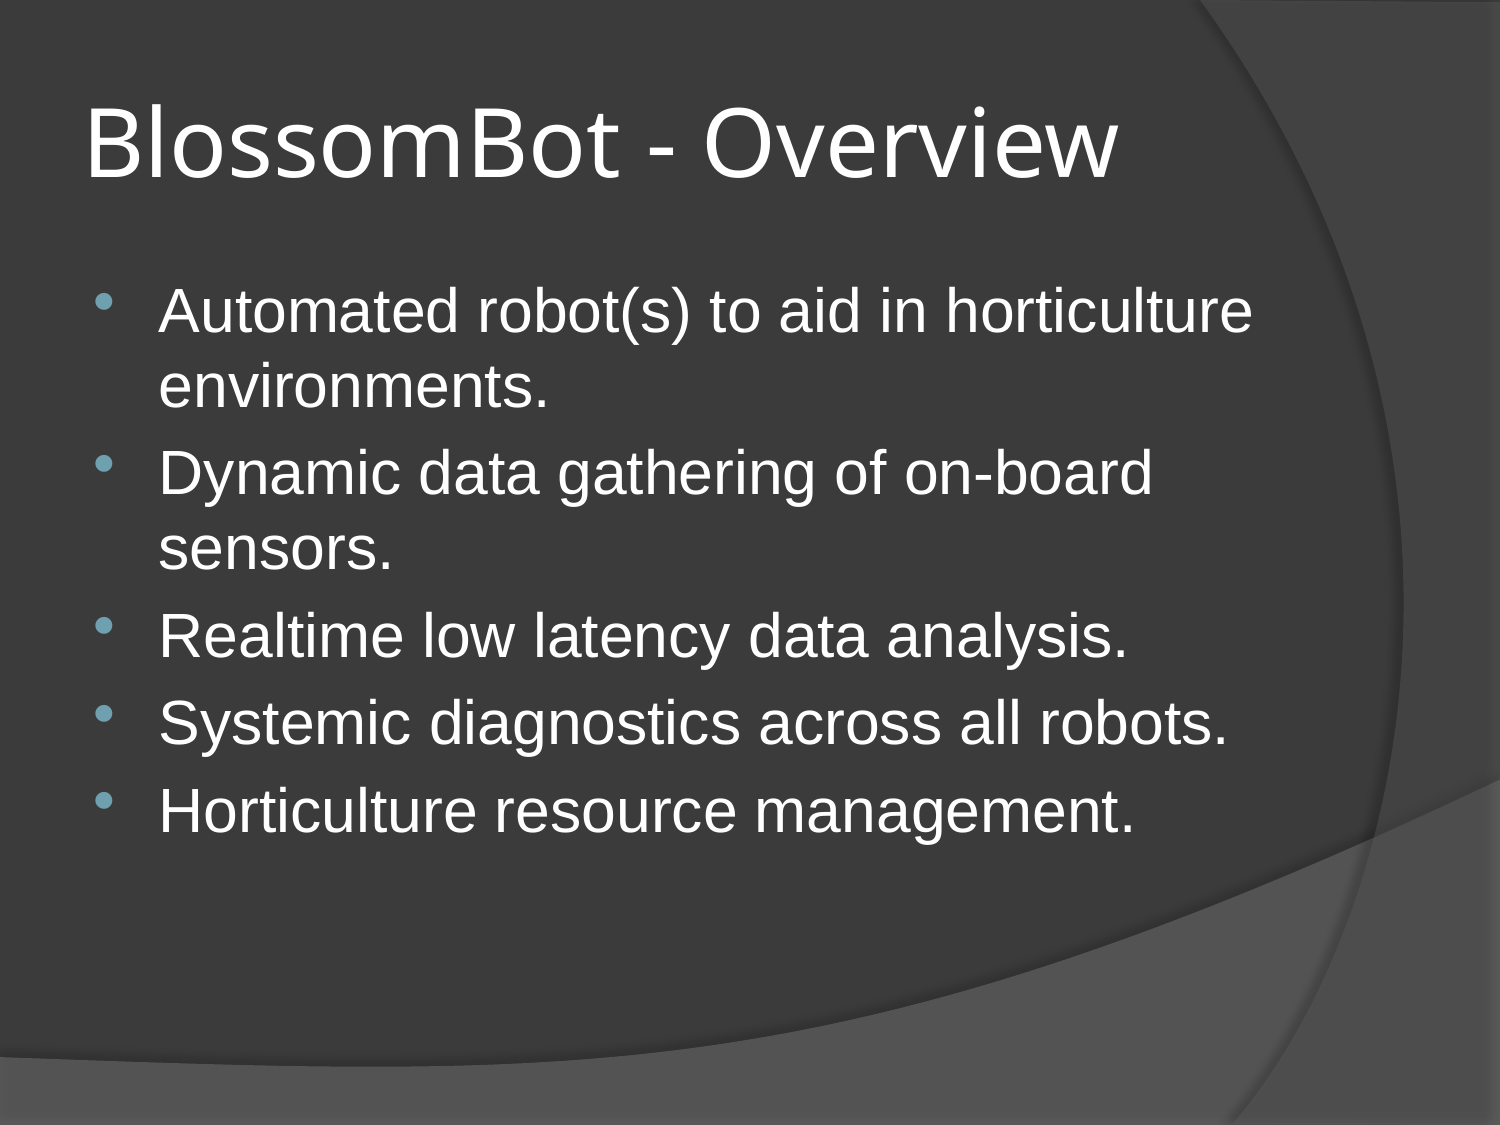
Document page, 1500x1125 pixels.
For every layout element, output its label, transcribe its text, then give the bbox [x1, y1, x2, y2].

list Automated robot(s) to aid in horticulture environments. Dynamic data gathering of on-board sensors. Realtime low latency data analysis. Systemic diagnostics across all robots. Horticulture resource management. [75, 262, 1300, 1005]
title BlossomBot - Overview [75, 45, 1300, 233]
